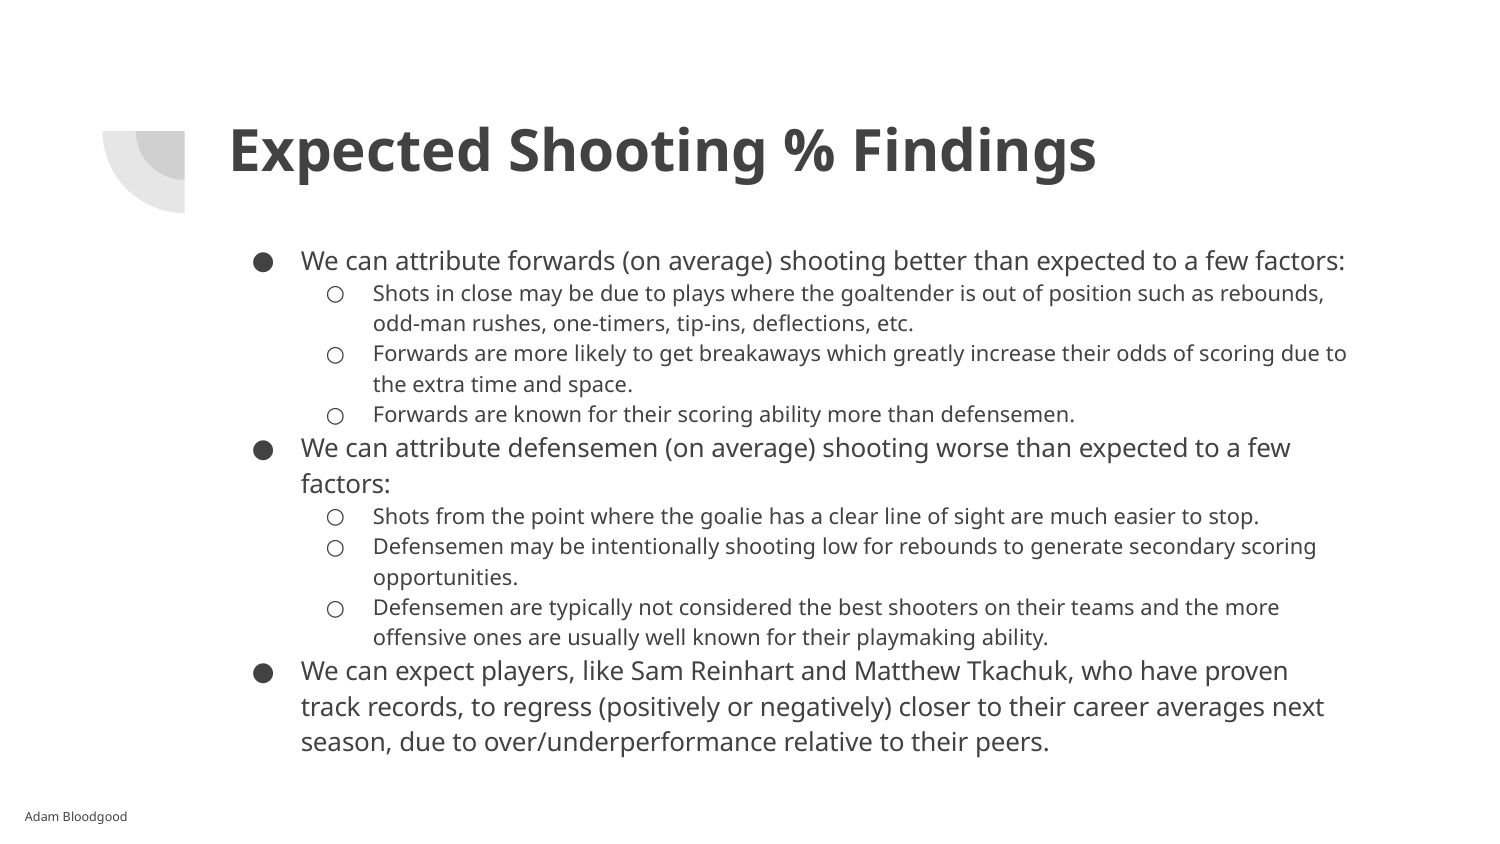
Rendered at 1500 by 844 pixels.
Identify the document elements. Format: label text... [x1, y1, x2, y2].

title Expected Shooting % Findings [213, 98, 1368, 224]
text_box Adam Bloodgood [9, 793, 253, 835]
list We can attribute forwards (on average) shooting better than expected to a few factors: Shots in close may be due to plays where the goaltender is out of position such as rebounds, odd-man rushes, one-timers, tip-ins, deflections, etc. Forwards are more likely to get breakaways which greatly increase their odds of scoring due to the extra time and space. Forwards are known for their scoring ability more than defensemen. We can attribute defensemen (on average) shooting worse than expected to a few factors: Shots from the point where the goalie has a clear line of sight are much easier to stop. Defensemen may be intentionally shooting low for rebounds to generate secondary scoring opportunities. Defensemen are typically not considered the best shooters on their teams and the more offensive ones are usually well known for their playmaking ability. We can expect players, like Sam Reinhart and Matthew Tkachuk, who have proven track records, to regress (positively or negatively) closer to their career averages next season, due to over/underperformance relative to their peers. [213, 224, 1368, 788]
